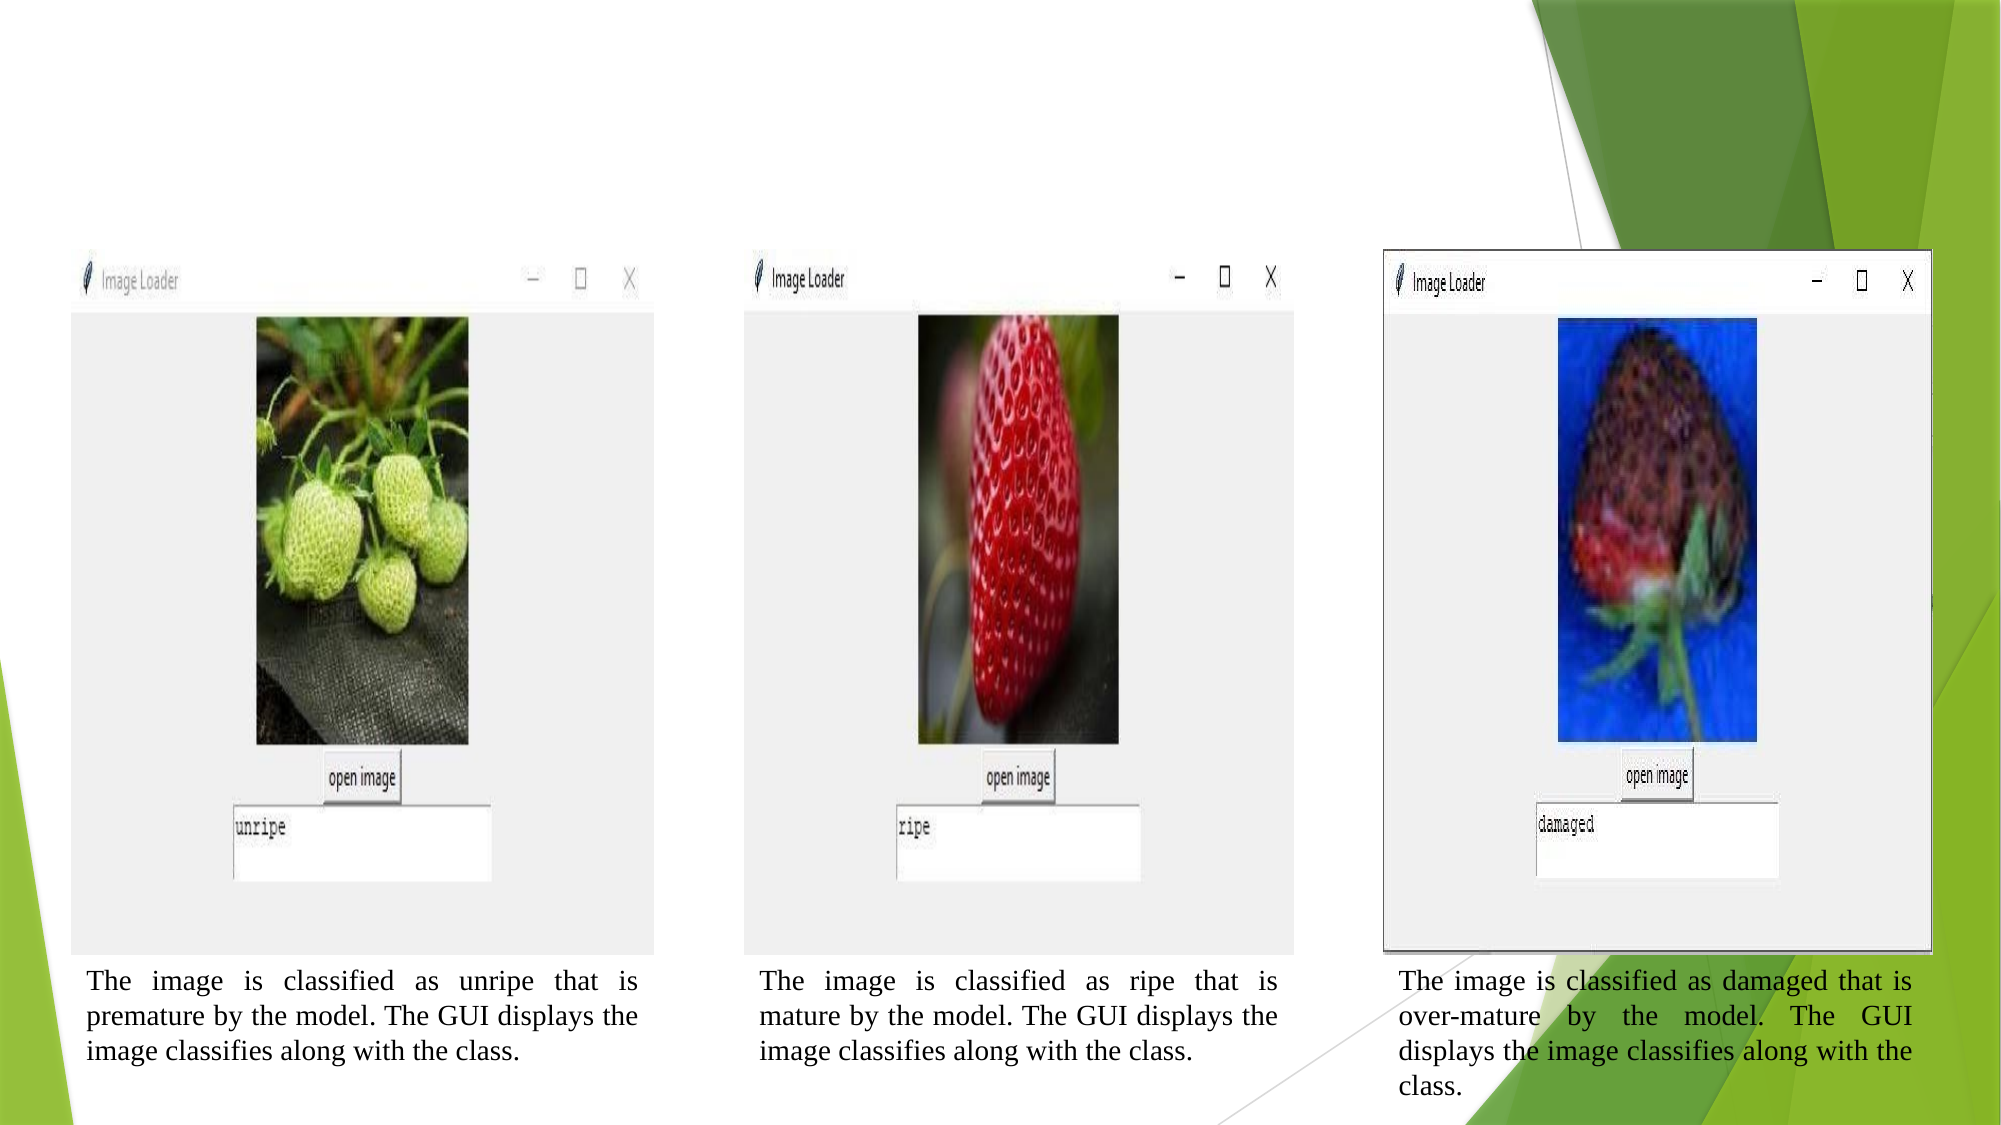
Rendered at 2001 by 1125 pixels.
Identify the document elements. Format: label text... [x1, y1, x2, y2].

text_box The image is classified as ripe that is mature by the model. The GUI displays the image classifies along with the class. [744, 962, 1294, 1074]
picture [1383, 248, 1934, 955]
picture [71, 248, 655, 955]
text_box The image is classified as damaged that is over-mature by the model. The GUI displays the image classifies along with the class. [1383, 962, 1929, 1109]
text_box The image is classified as unripe that is premature by the model. The GUI displays the image classifies along with the class. [71, 962, 654, 1074]
picture [743, 248, 1294, 955]
